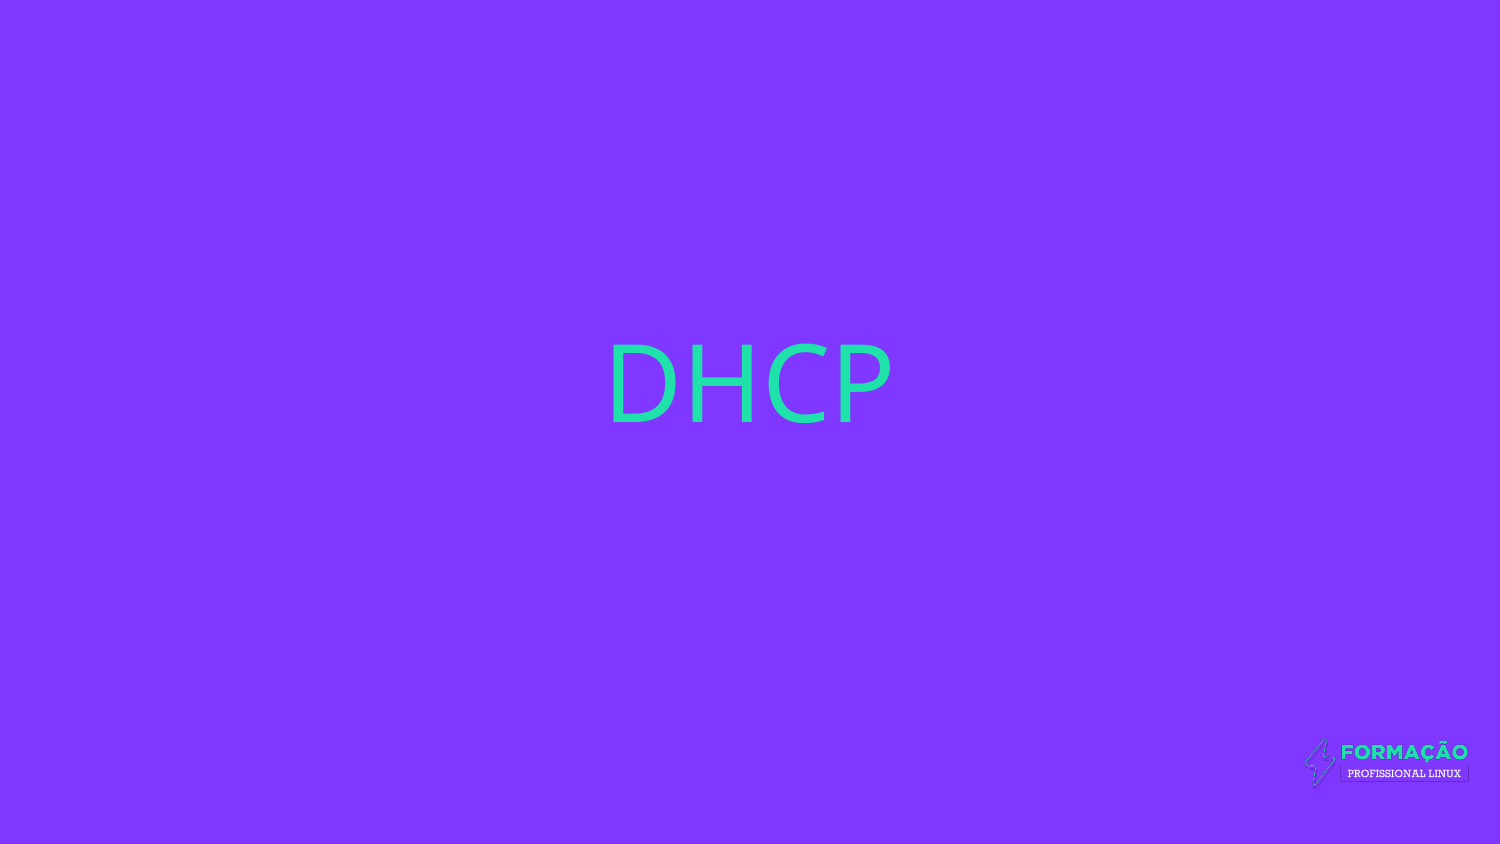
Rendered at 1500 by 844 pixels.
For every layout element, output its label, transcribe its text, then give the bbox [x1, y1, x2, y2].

picture [1273, 683, 1500, 844]
title DHCP [51, 122, 1449, 459]
